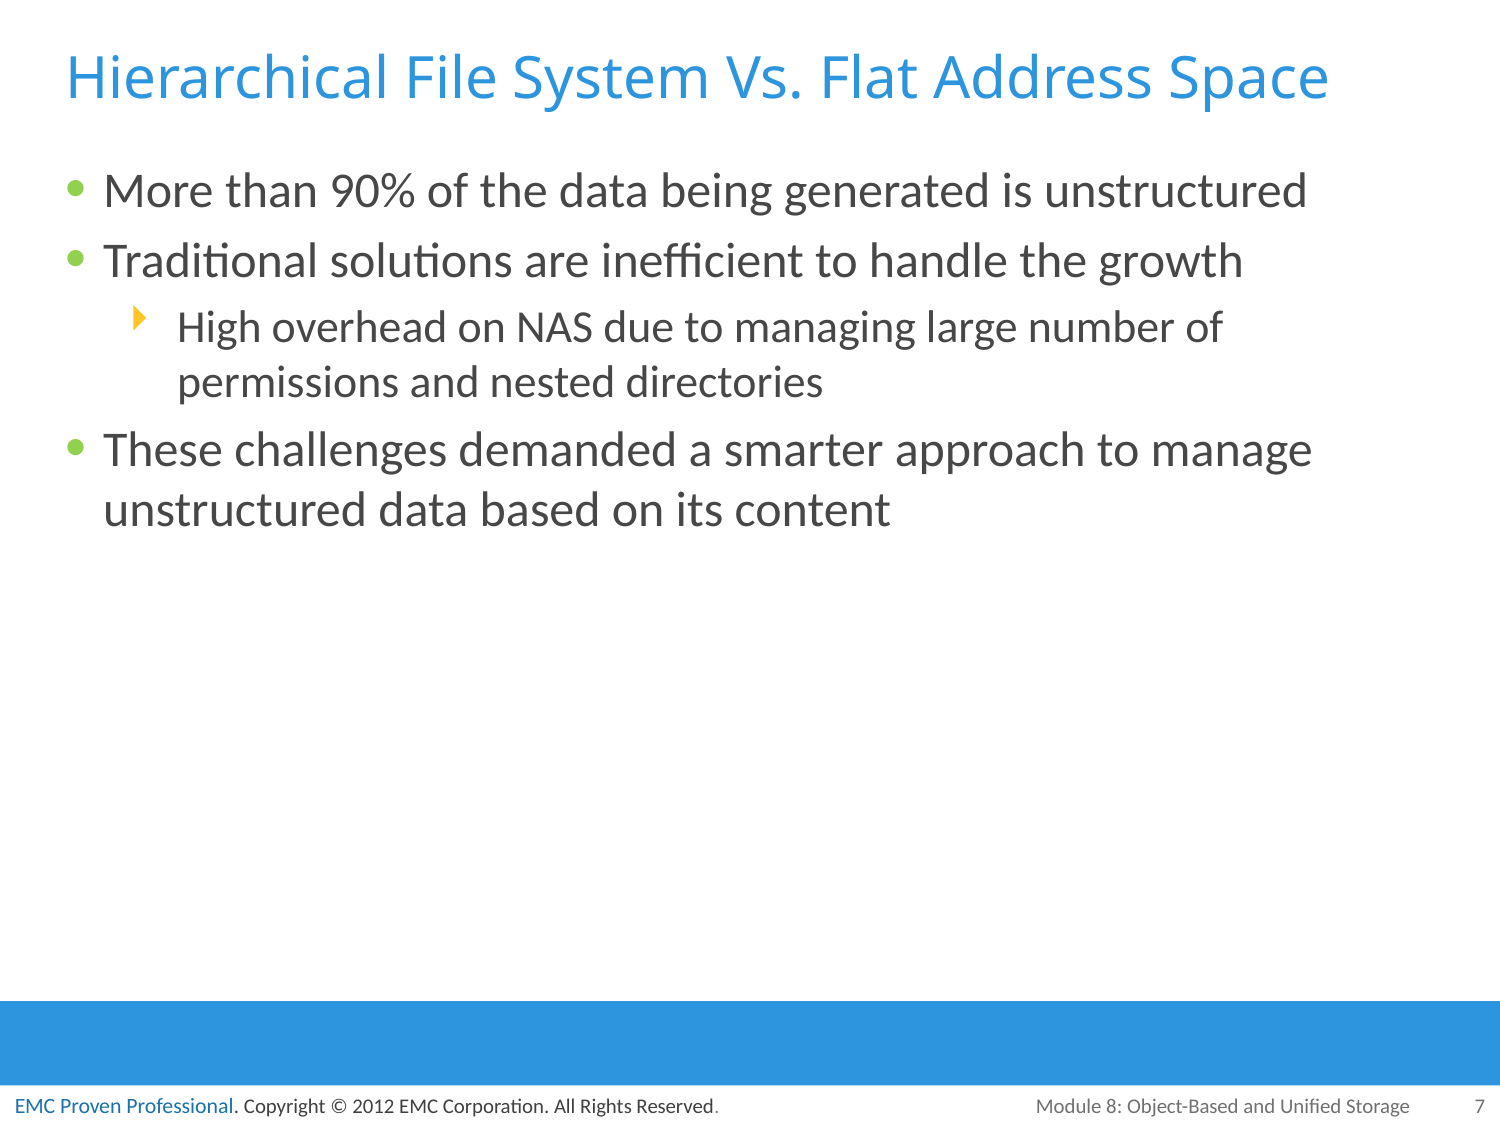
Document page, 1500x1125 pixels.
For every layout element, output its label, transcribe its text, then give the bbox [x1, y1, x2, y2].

slide_number 7 [1425, 1087, 1500, 1125]
title Hierarchical File System Vs. Flat Address Space [49, 12, 1438, 138]
footer Module 8: Object-Based and Unified Storage [737, 1087, 1425, 1125]
list More than 90% of the data being generated is unstructured Traditional solutions are inefficient to handle the growth High overhead on NAS due to managing large number of permissions and nested directories These challenges demanded a smarter approach to manage unstructured data based on its content [49, 149, 1438, 1001]
